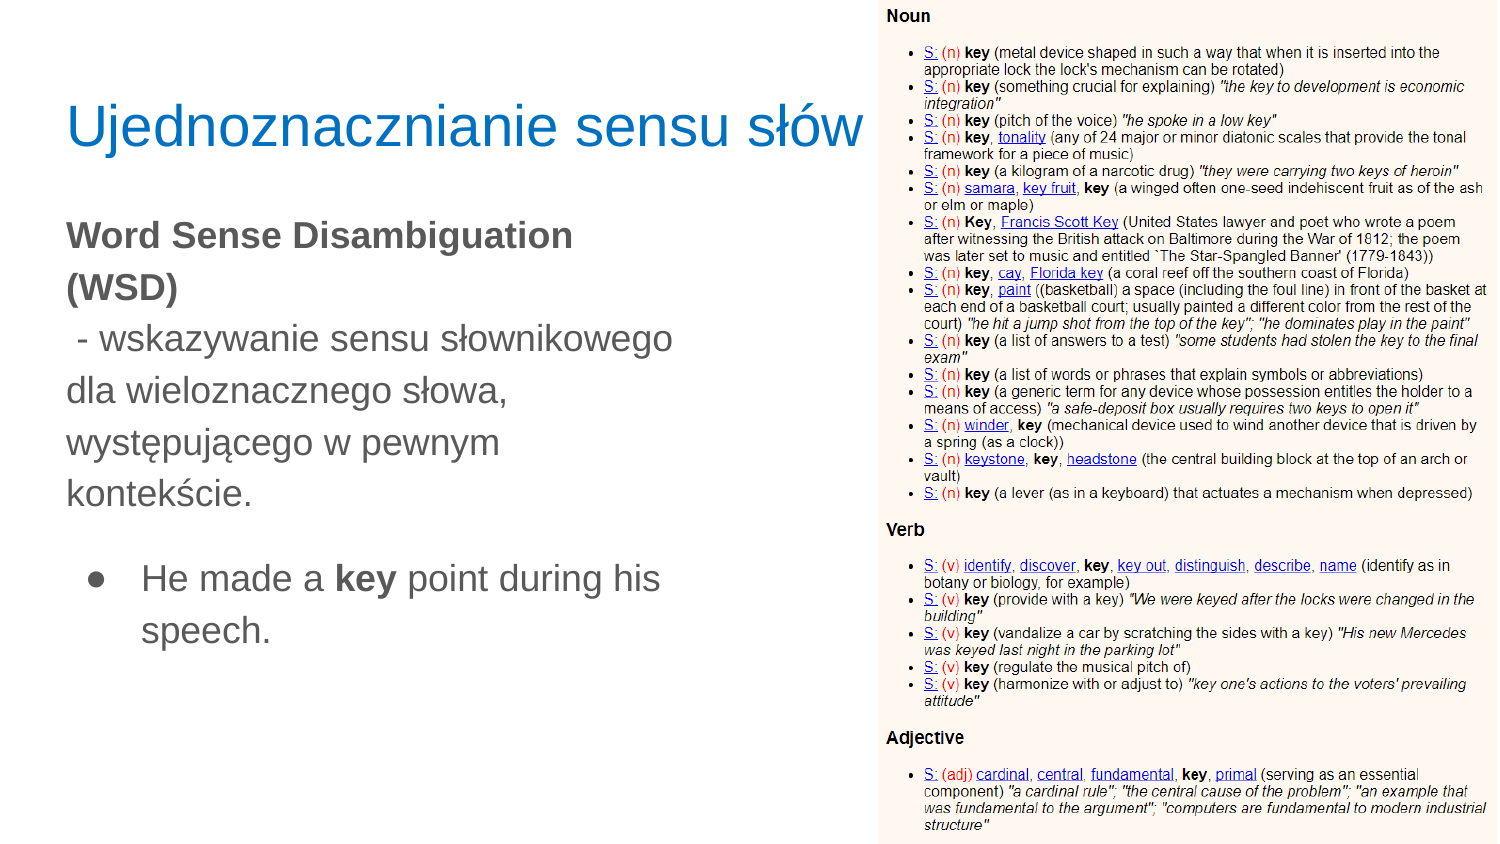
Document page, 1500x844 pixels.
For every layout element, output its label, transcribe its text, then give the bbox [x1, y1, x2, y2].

title Ujednoznacznianie sensu słów [51, 72, 873, 167]
picture [878, 0, 1497, 844]
list Word Sense Disambiguation (WSD) - wskazywanie sensu słownikowego dla wieloznacznego słowa, występującego w pewnym kontekście. He made a key point during his speech. [51, 189, 708, 750]
